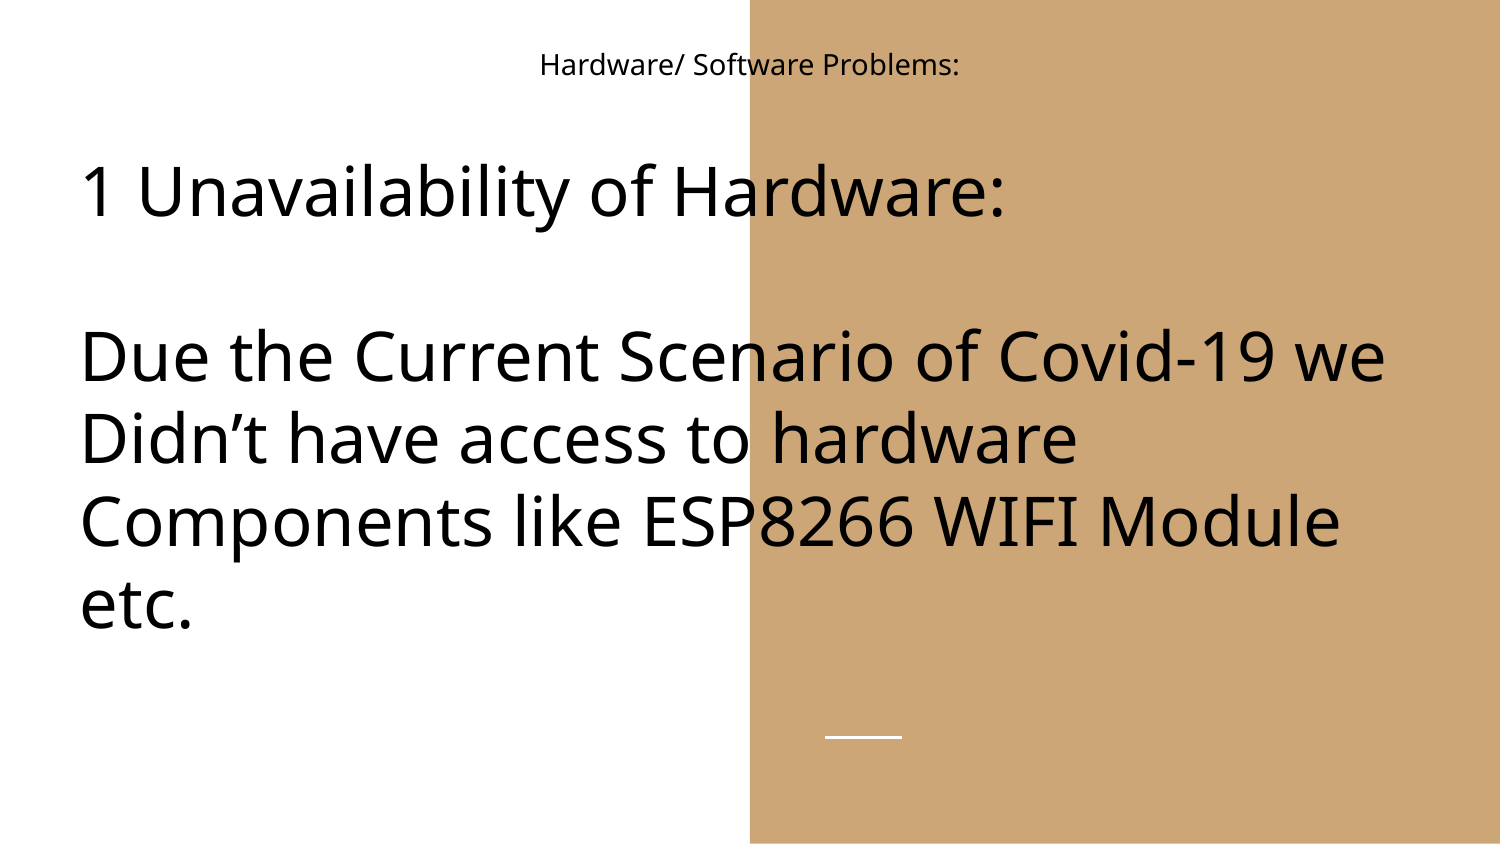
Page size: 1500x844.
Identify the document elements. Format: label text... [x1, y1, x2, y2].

text_box Hardware/ Software Problems: [38, 31, 1462, 180]
subtitle 1 Unavailability of Hardware: Due the Current Scenario of Covid-19 we Didn’t have access to hardware Components like ESP8266 WIFI Module etc. [64, 132, 1471, 679]
